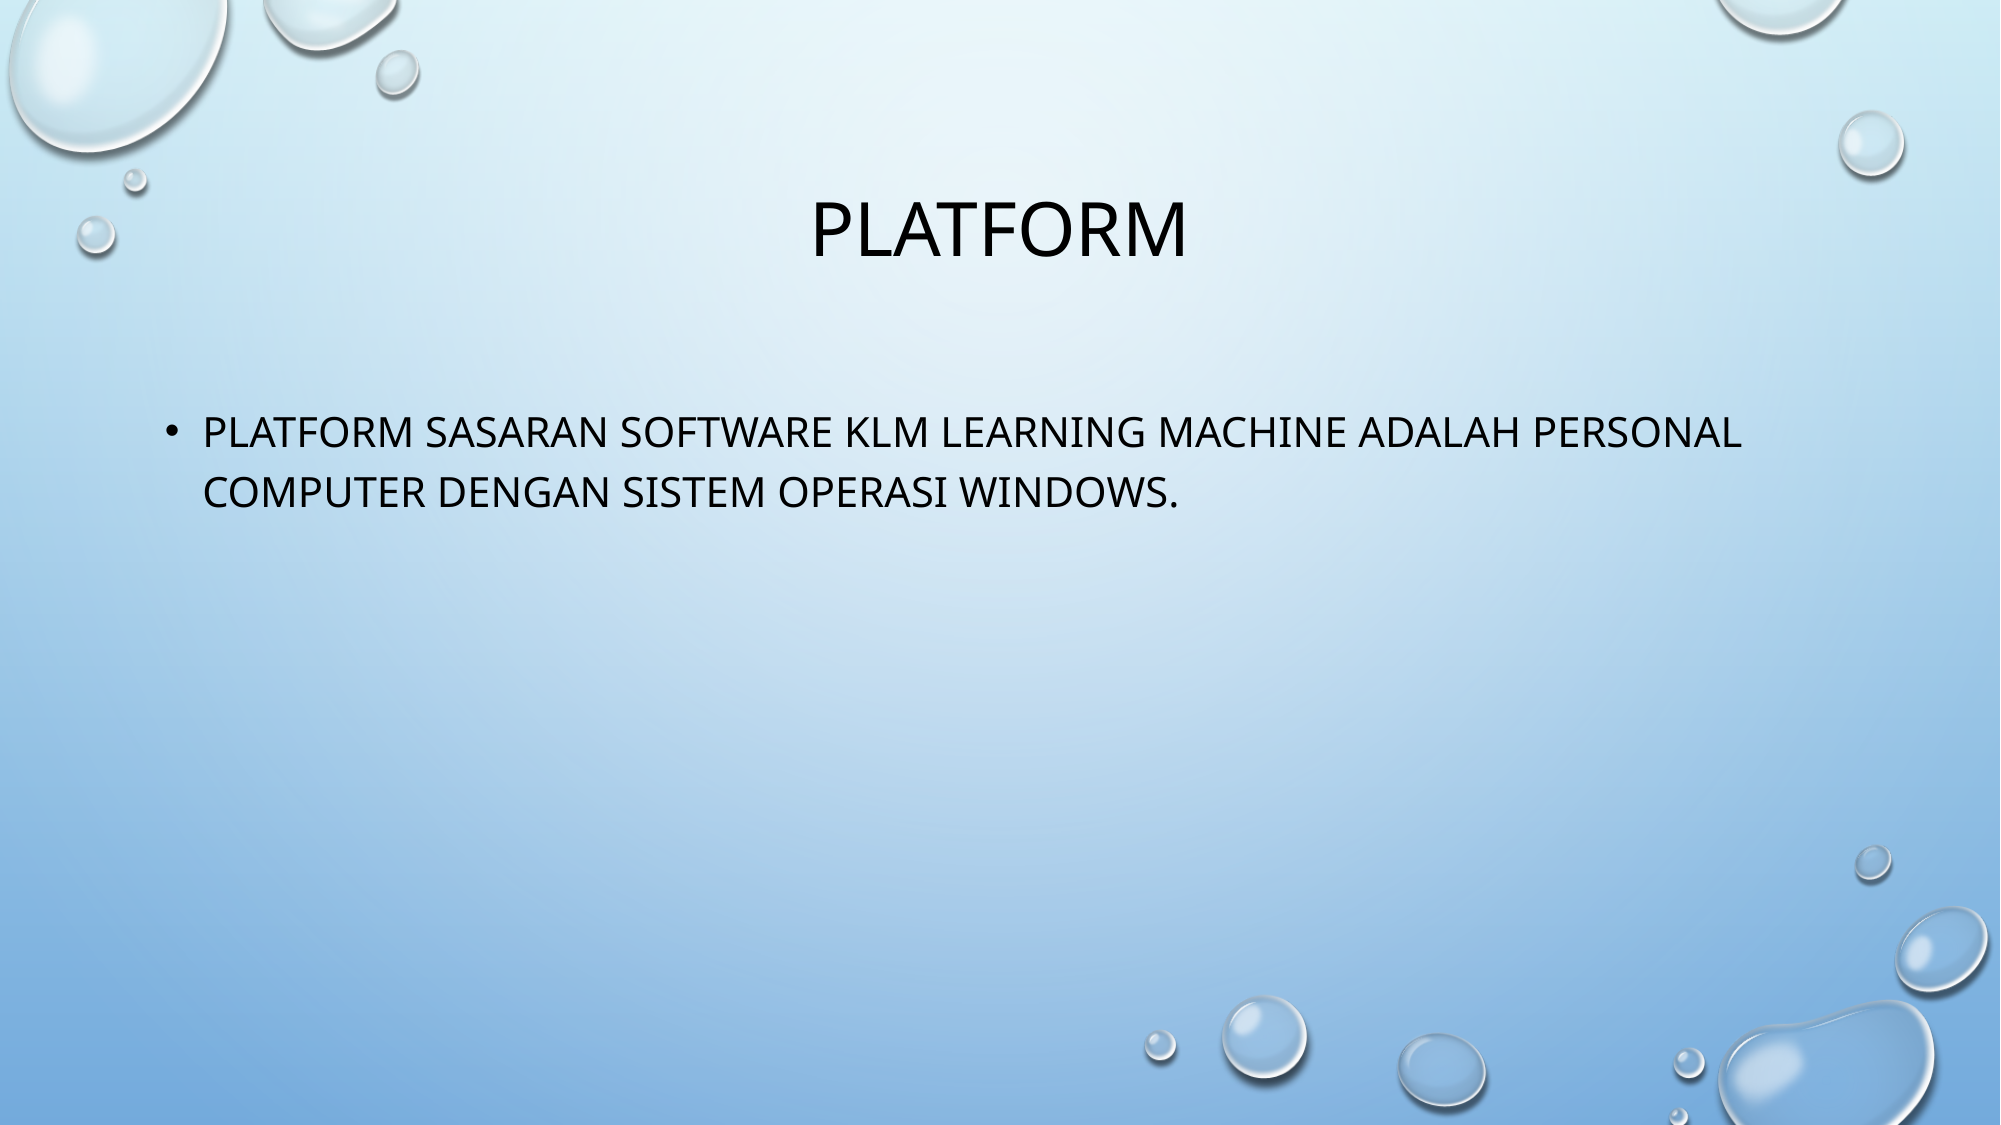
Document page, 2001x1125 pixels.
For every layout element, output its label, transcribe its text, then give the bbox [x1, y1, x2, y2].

picture [0, 0, 2000, 1125]
list Platform sasaran software klm learning machine adalah personal computer dengan sistem operasi windows. [149, 388, 1850, 950]
title Platform [149, 101, 1851, 364]
